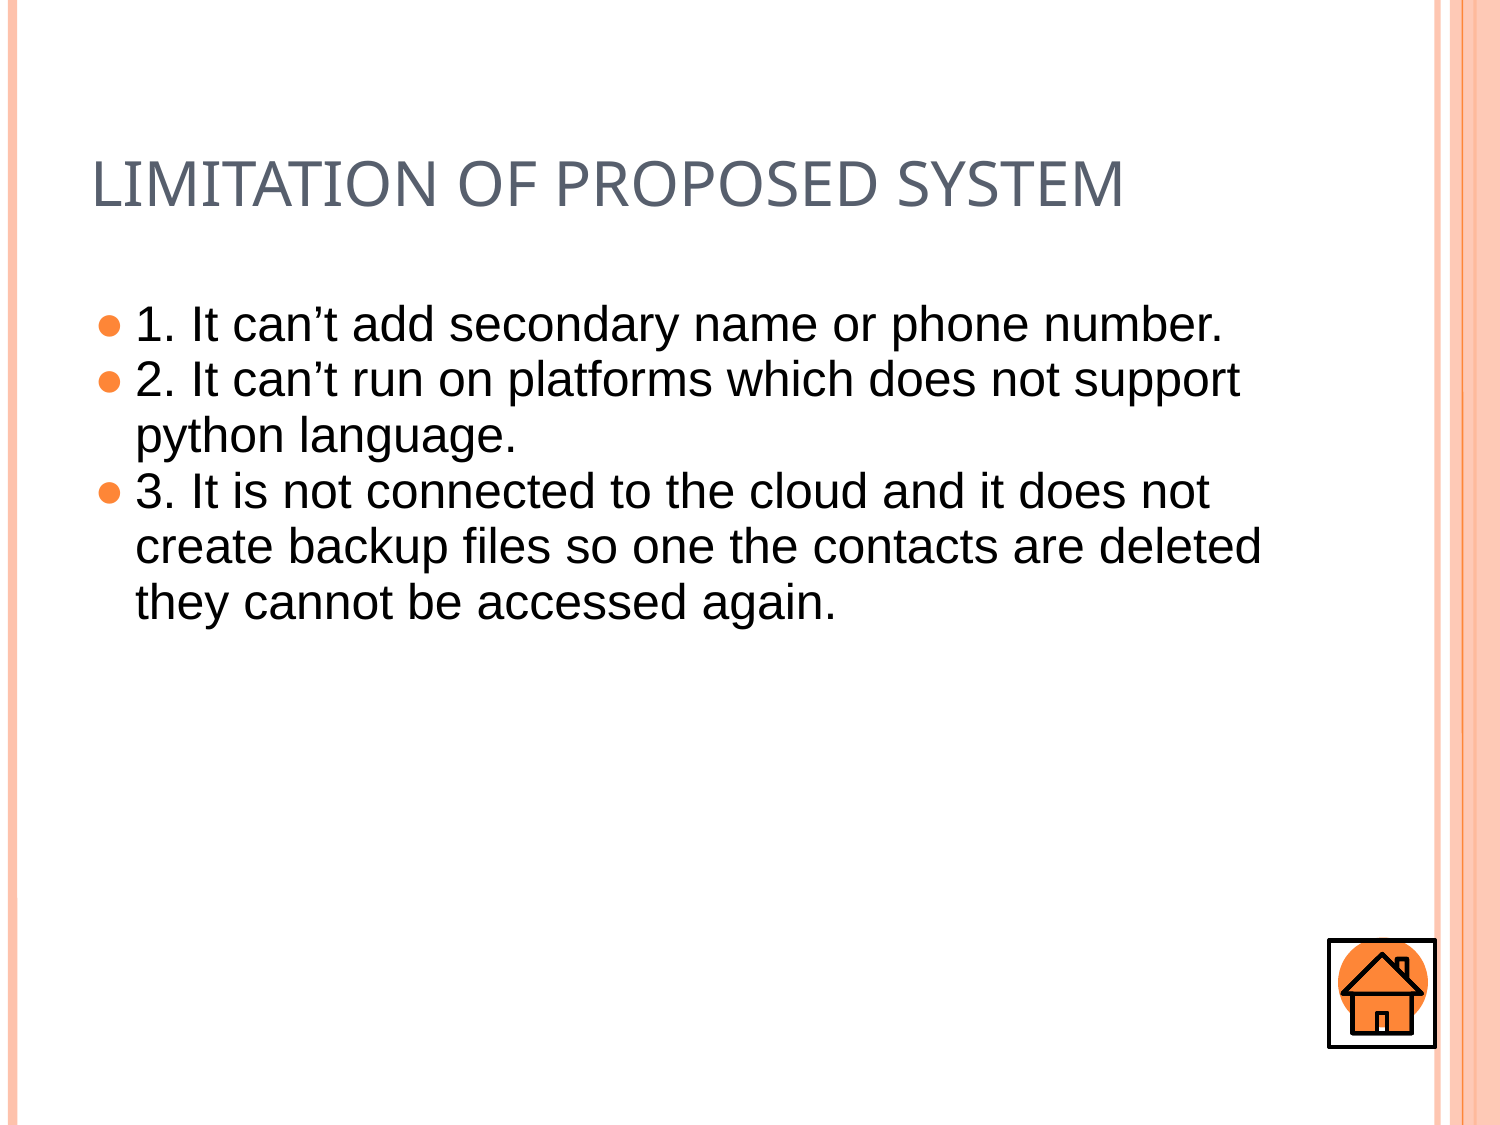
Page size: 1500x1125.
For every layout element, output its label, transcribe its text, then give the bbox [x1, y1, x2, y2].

table_cell Varchar [1339, 953, 1423, 1017]
text_box Limitation of Proposed System [74, 45, 1300, 232]
text_box 1. It can’t add secondary name or phone number. 2. It can’t run on platforms which does not support python language. 3. It is not connected to the cloud and it does not create backup files so one the contacts are deleted they cannot be accessed again. [74, 232, 1300, 1032]
